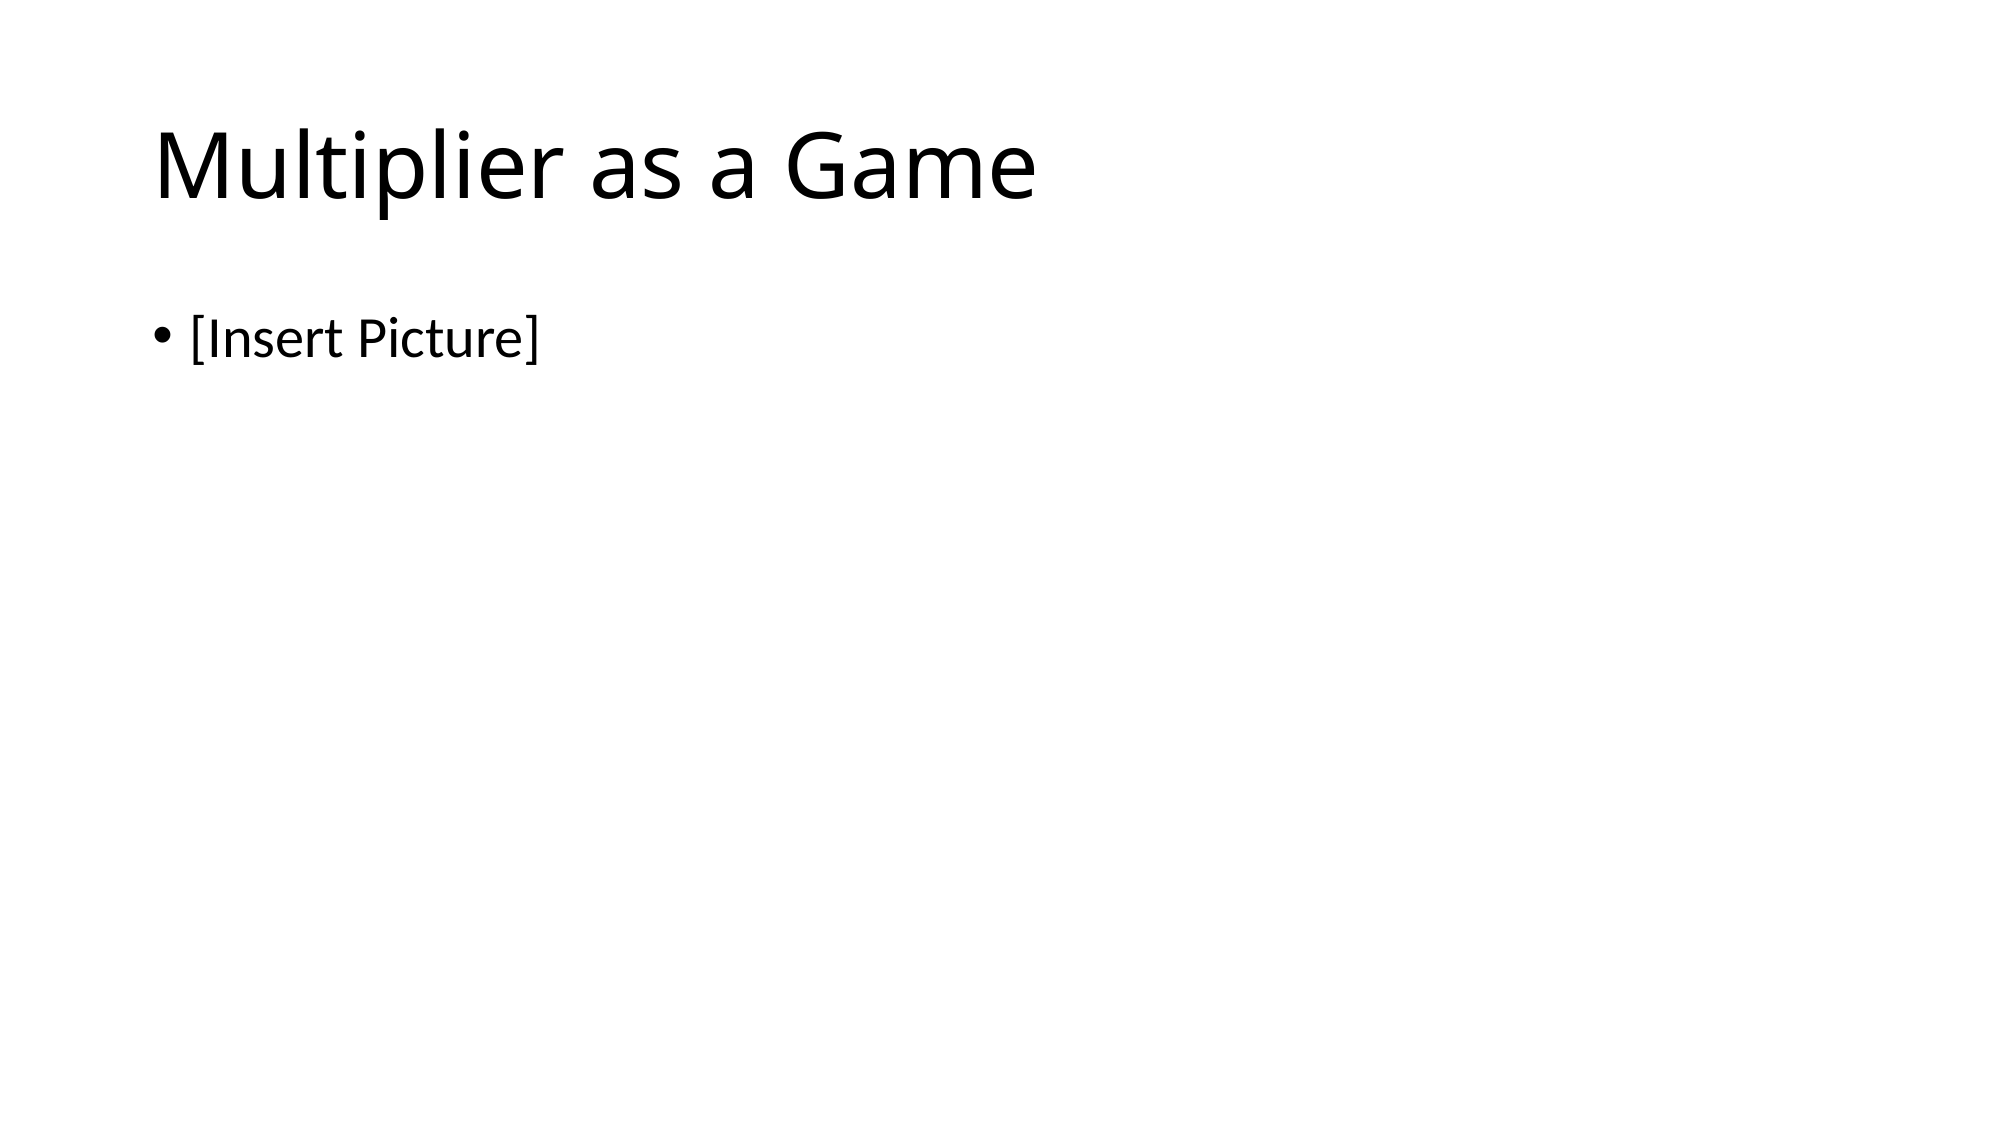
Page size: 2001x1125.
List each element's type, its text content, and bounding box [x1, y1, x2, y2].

title Multiplier as a Game [137, 59, 1863, 278]
list [Insert Picture] [137, 299, 1863, 1014]
